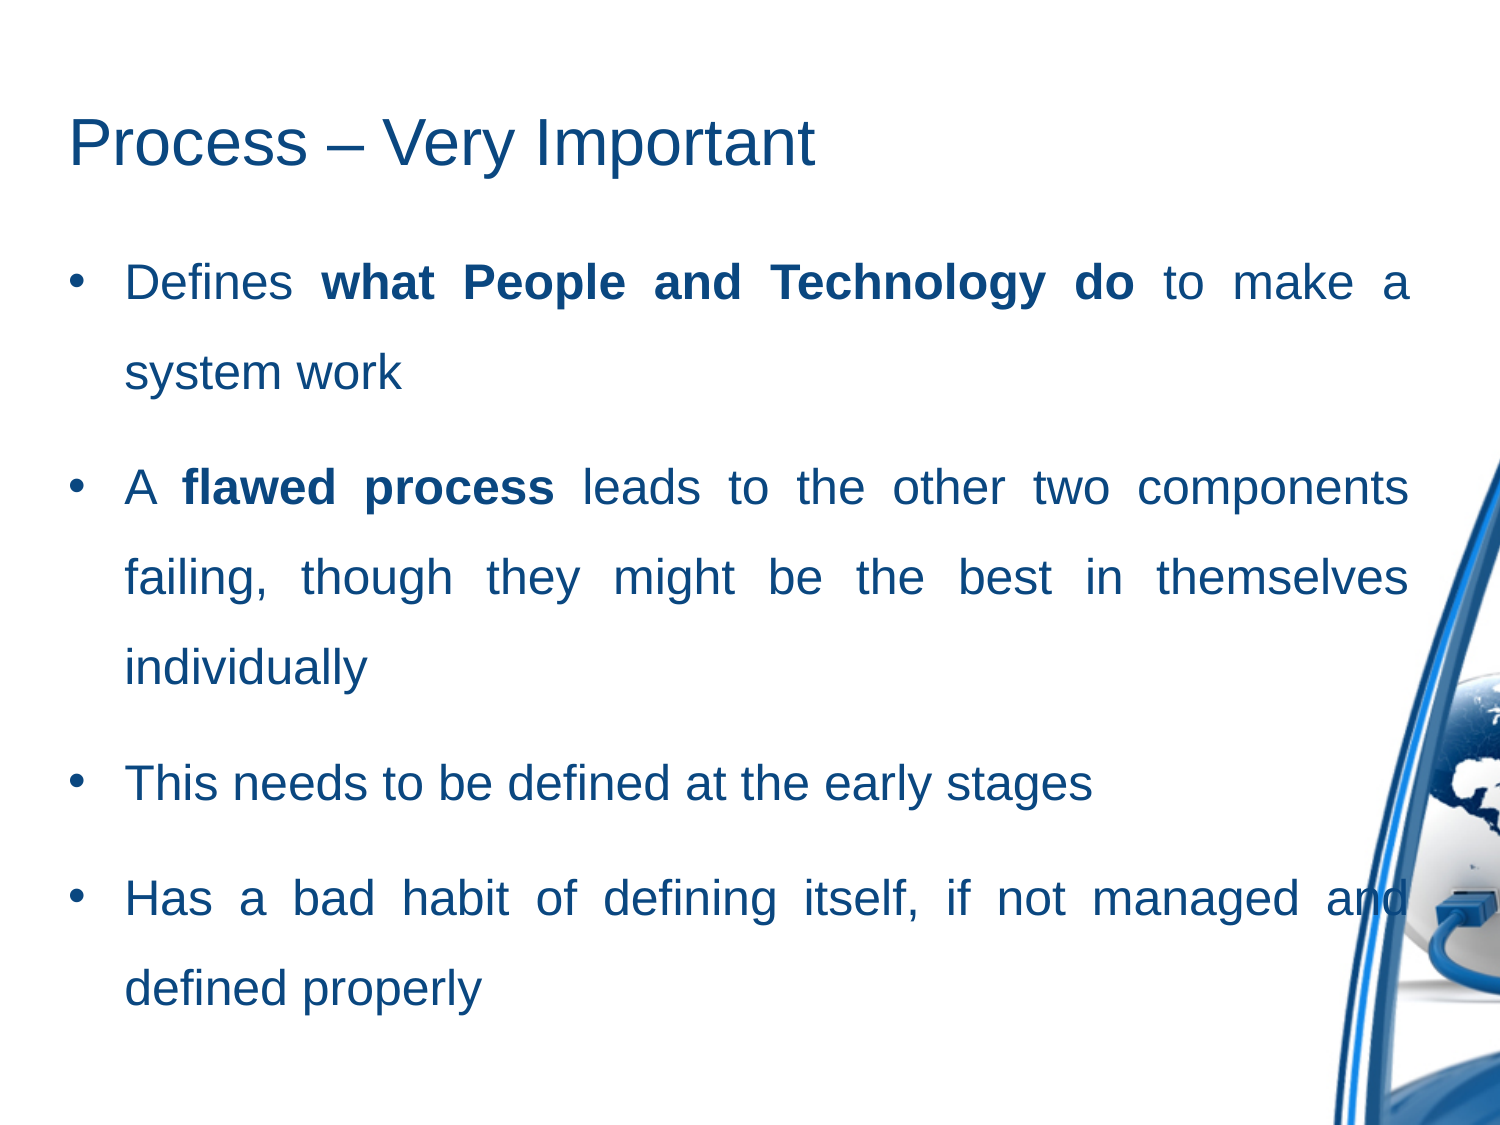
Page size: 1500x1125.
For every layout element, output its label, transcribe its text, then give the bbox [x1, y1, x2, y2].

list Defines what People and Technology do to make a system work A flawed process leads to the other two components failing, though they might be the best in themselves individually This needs to be defined at the early stages Has a bad habit of defining itself, if not managed and defined properly [53, 212, 1425, 1050]
title Process – Very Important [53, 45, 1425, 212]
picture [0, 0, 1500, 1125]
